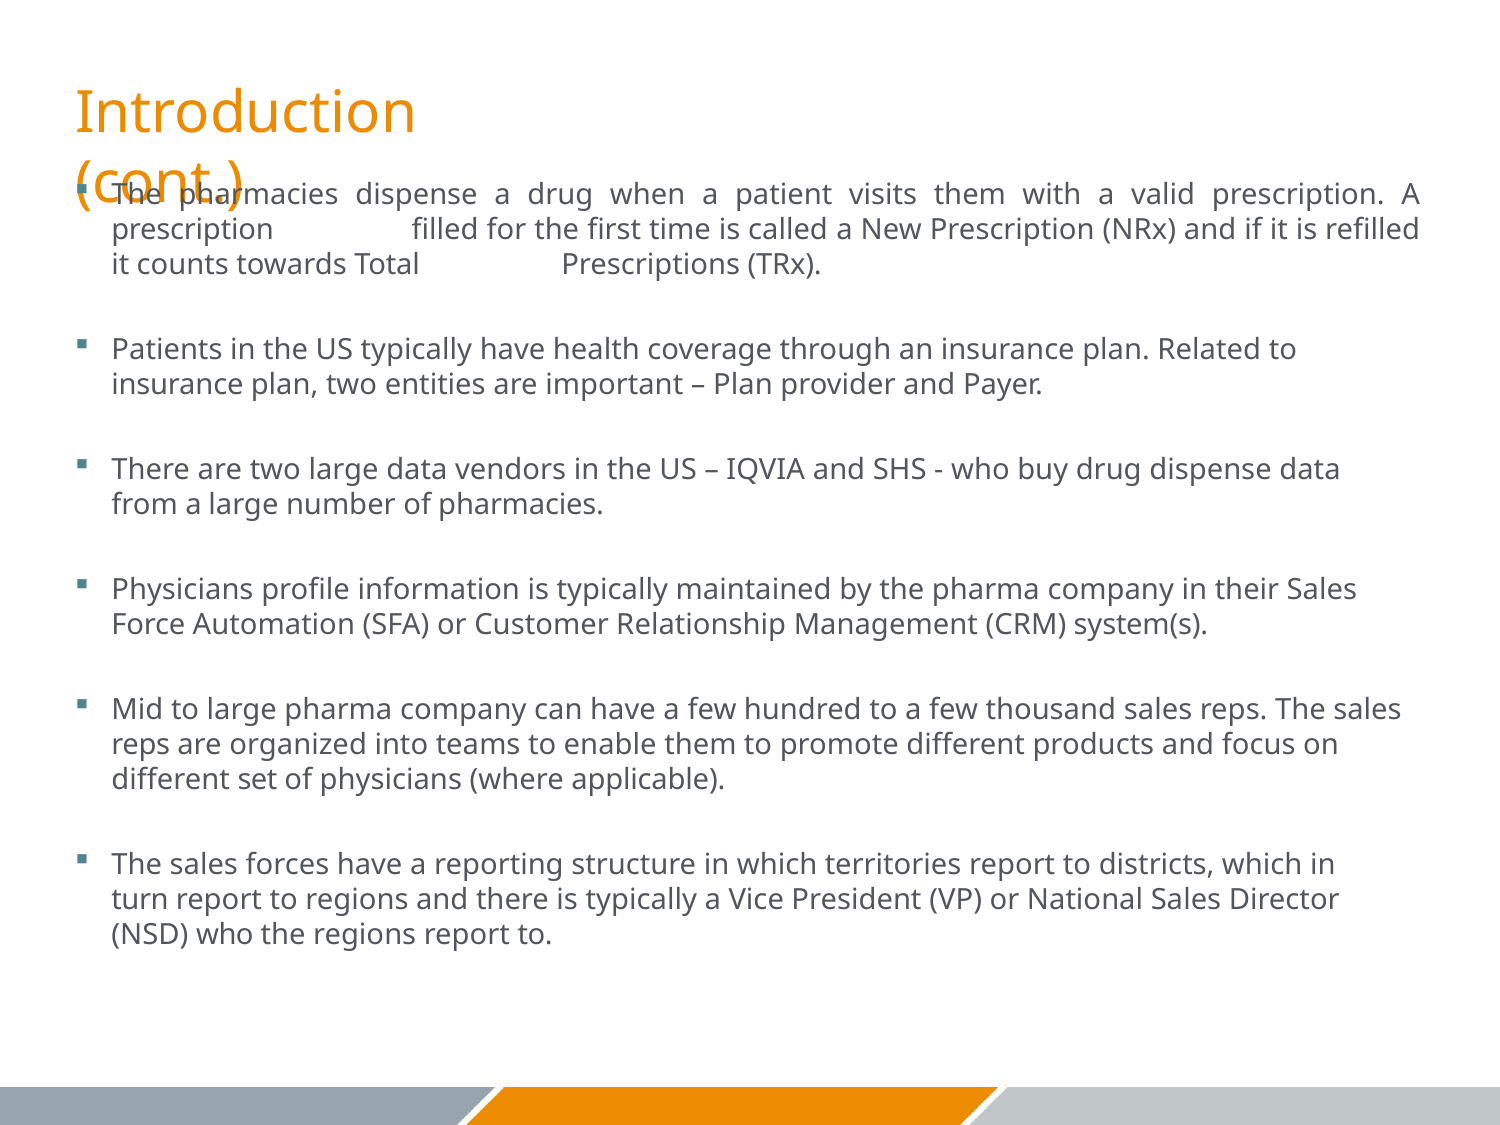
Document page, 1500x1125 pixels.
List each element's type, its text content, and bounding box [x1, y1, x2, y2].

title Introduction (cont.) [72, 72, 595, 173]
text_box The pharmacies dispense a drug when a patient visits them with a valid prescription. A prescription filled for the first time is called a New Prescription (NRx) and if it is refilled it counts towards Total Prescriptions (TRx). Patients in the US typically have health coverage through an insurance plan. Related to insurance plan, two entities are important – Plan provider and Payer. There are two large data vendors in the US – IQVIA and SHS - who buy drug dispense data from a large number of pharmacies. Physicians profile information is typically maintained by the pharma company in their Sales Force Automation (SFA) or Customer Relationship Management (CRM) system(s). Mid to large pharma company can have a few hundred to a few thousand sales reps. The sales reps are organized into teams to enable them to promote different products and focus on different set of physicians (where applicable). The sales forces have a reporting structure in which territories report to districts, which in turn report to regions and there is typically a Vice President (VP) or National Sales Director (NSD) who the regions report to. [72, 173, 1421, 951]
picture [0, 1087, 1500, 1125]
